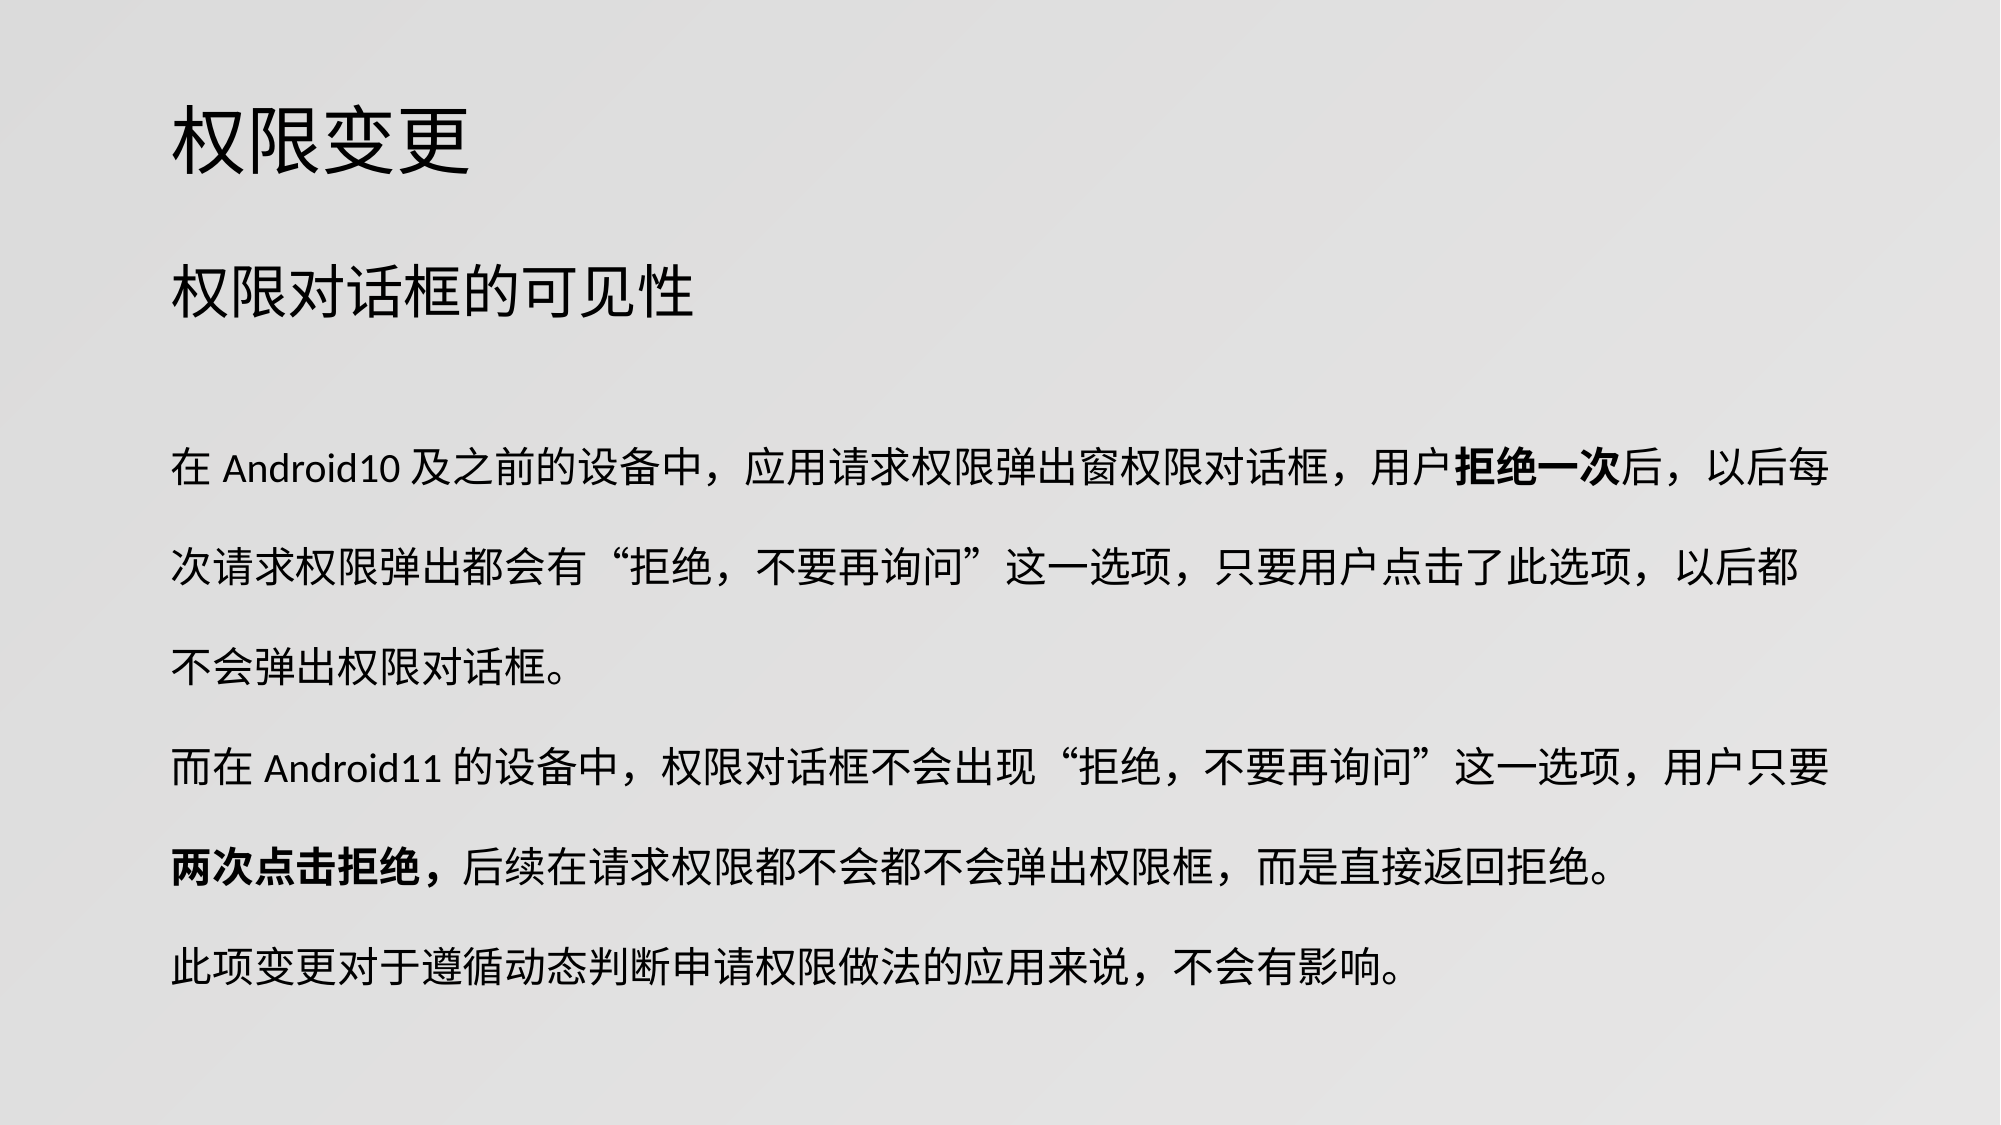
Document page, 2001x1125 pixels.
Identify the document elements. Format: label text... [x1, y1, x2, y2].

list 权限对话框的可见性 [155, 255, 1881, 325]
text_box 在Android10及之前的设备中，应用请求权限弹出窗权限对话框，用户拒绝一次后，以后每次请求权限弹出都会有“拒绝，不要再询问”这一选项，只要用户点击了此选项，以后都不会弹出权限对话框。 而在Android11的设备中，权限对话框不会出现“拒绝，不要再询问”这一选项，用户只要两次点击拒绝，后续在请求权限都不会都不会弹出权限框，而是直接返回拒绝。 此项变更对于遵循动态判断申请权限做法的应用来说，不会有影响。 [155, 383, 1853, 999]
title 权限变更 [155, 77, 1881, 211]
